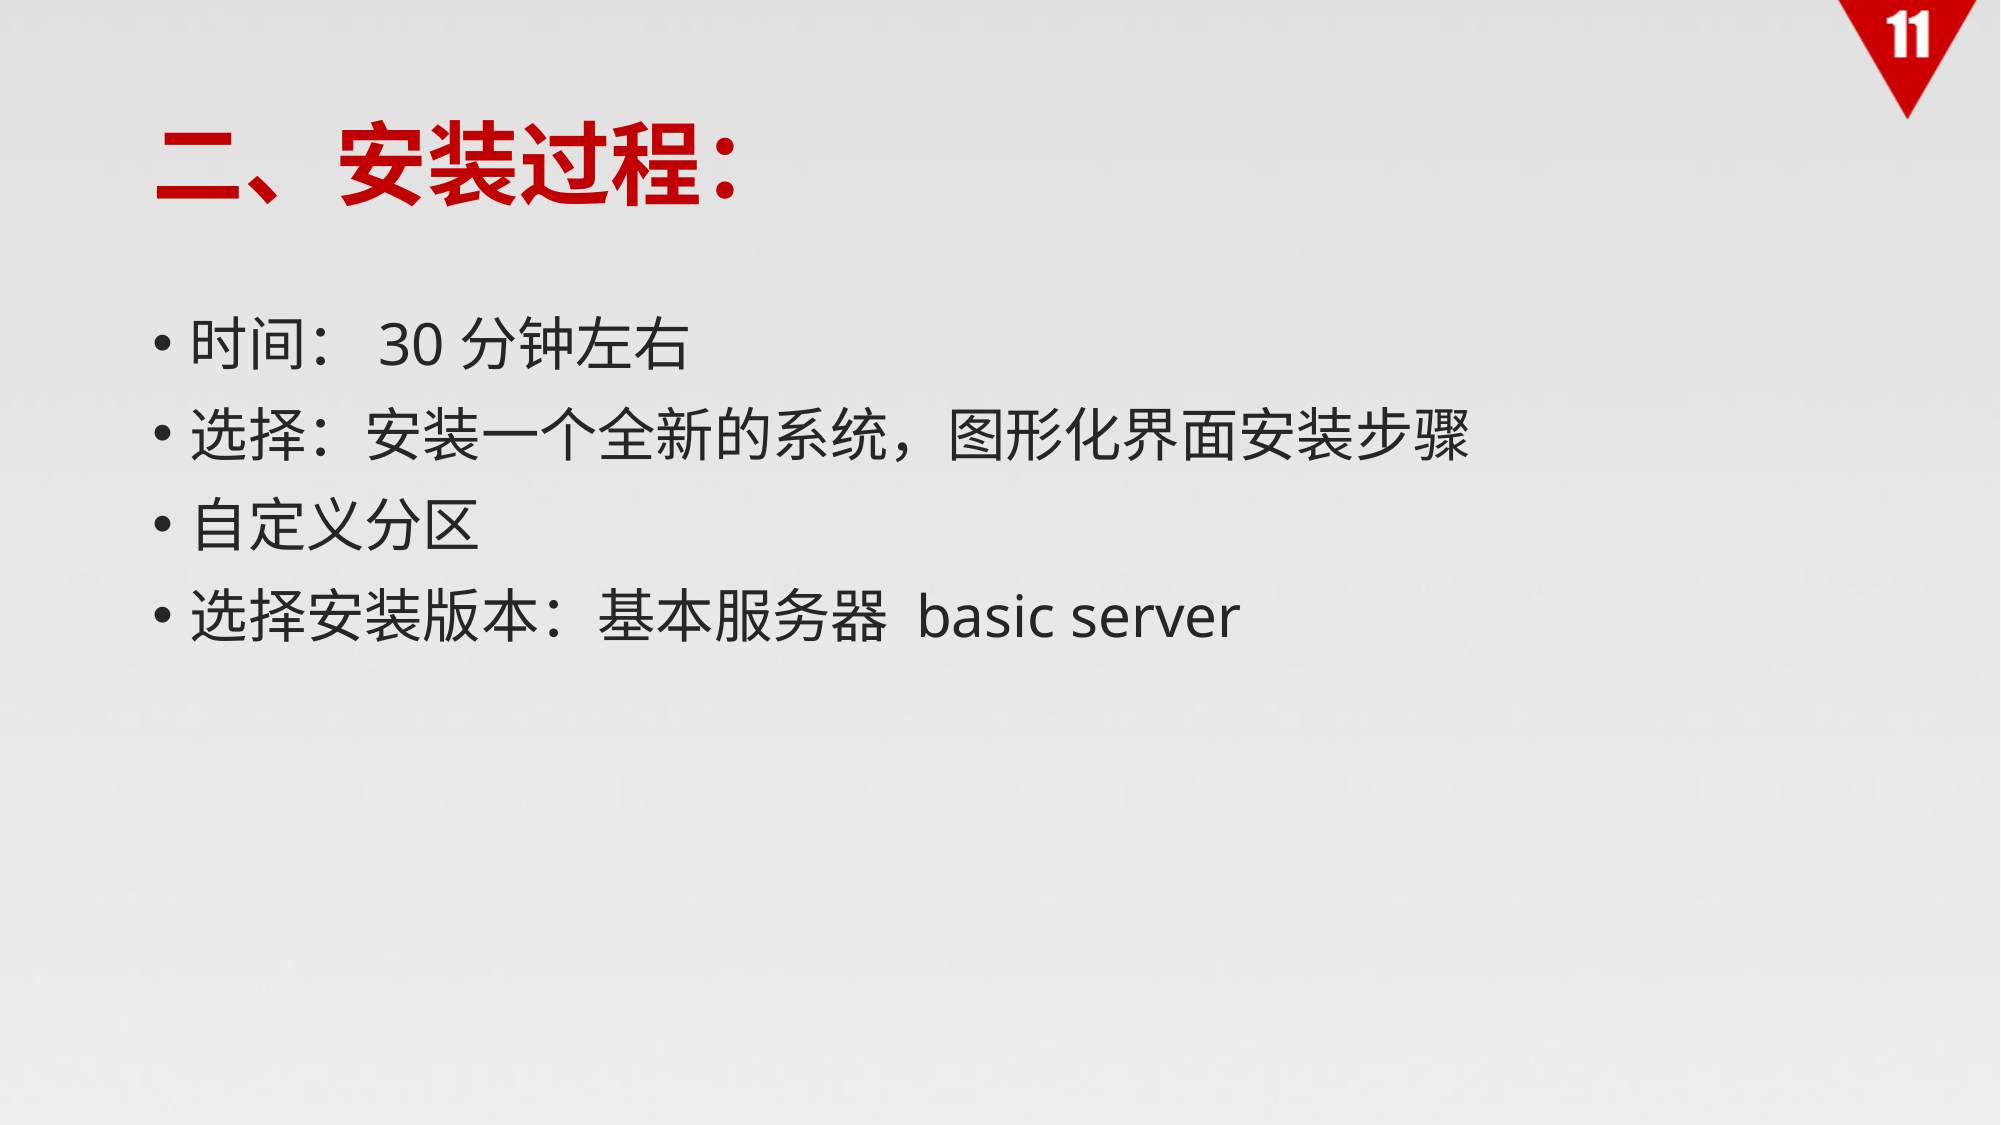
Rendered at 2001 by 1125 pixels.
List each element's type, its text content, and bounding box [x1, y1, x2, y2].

picture [0, 0, 2001, 1125]
list 时间：30分钟左右 选择：安装一个全新的系统，图形化界面安装步骤 自定义分区 选择安装版本：基本服务器 basic server [137, 299, 1863, 1014]
title 二、安装过程： [137, 59, 1863, 278]
